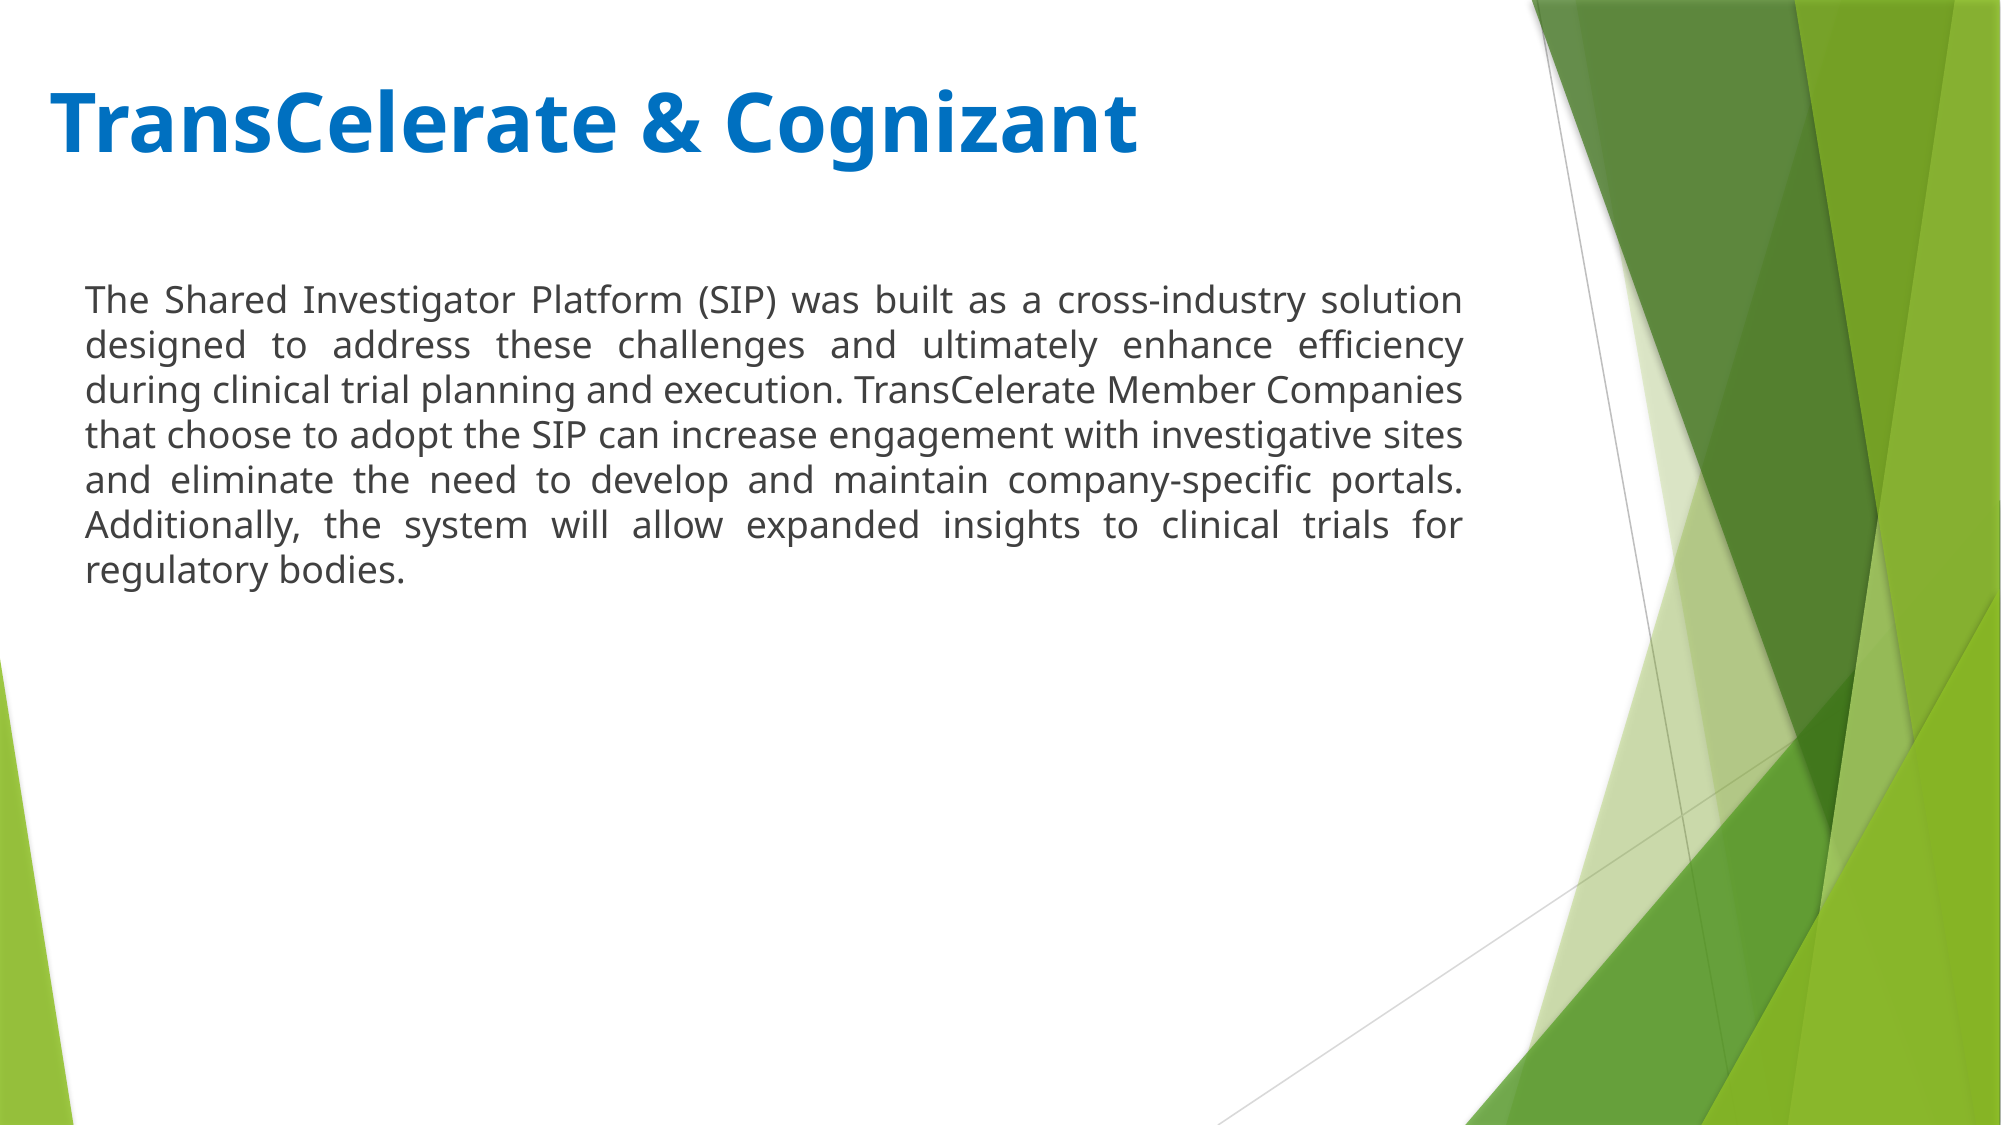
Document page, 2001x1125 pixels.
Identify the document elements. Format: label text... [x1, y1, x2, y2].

title TransCelerate & Cognizant [34, 63, 1644, 280]
list The Shared Investigator Platform (SIP) was built as a cross-industry solution designed to address these challenges and ultimately enhance efficiency during clinical trial planning and execution. TransCelerate Member Companies that choose to adopt the SIP can increase engagement with investigative sites and eliminate the need to develop and maintain company-specific portals. Additionally, the system will allow expanded insights to clinical trials for regulatory bodies. [69, 280, 1480, 605]
